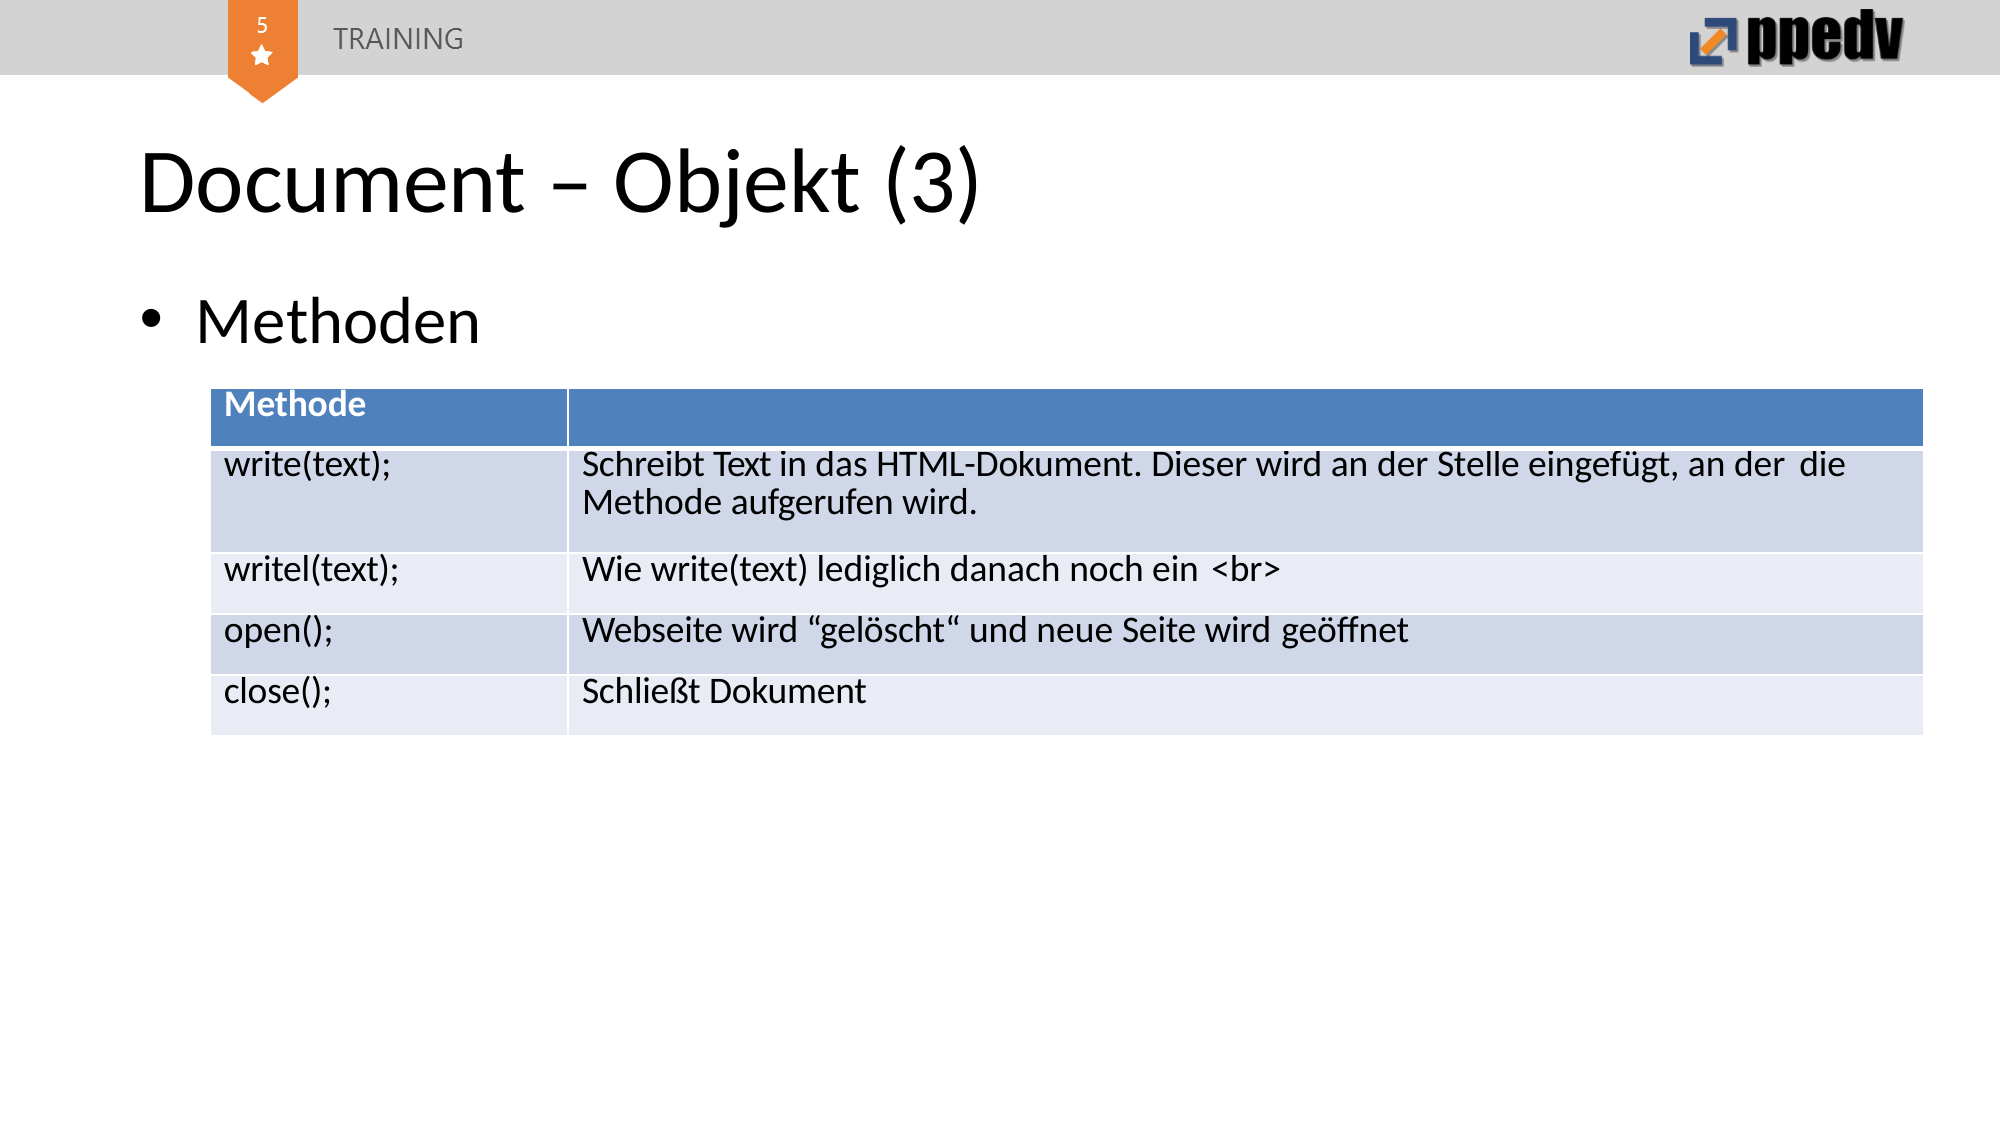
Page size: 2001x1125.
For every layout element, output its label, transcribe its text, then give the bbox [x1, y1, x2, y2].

table_cell open(); [211, 615, 567, 674]
picture [0, 0, 2000, 104]
table_cell Schließt Dokument [569, 676, 1923, 735]
table_header Methode [211, 389, 567, 446]
table_cell Wie write(text) lediglich danach noch ein <br> [569, 554, 1923, 613]
table_cell Schreibt Text in das HTML-Dokument. Dieser wird an der Stelle eingefügt, an der die Methode aufgerufen wird. [569, 451, 1923, 552]
table_header [569, 389, 1923, 446]
table_cell Webseite wird “gelöscht“ und neue Seite wird geöffnet [569, 615, 1923, 674]
title Document – Objekt (3) [137, 82, 1863, 271]
table_cell writel(text); [211, 554, 567, 613]
text_box Methoden [137, 277, 484, 358]
table_cell write(text); [211, 451, 567, 552]
table_cell close(); [211, 676, 567, 735]
